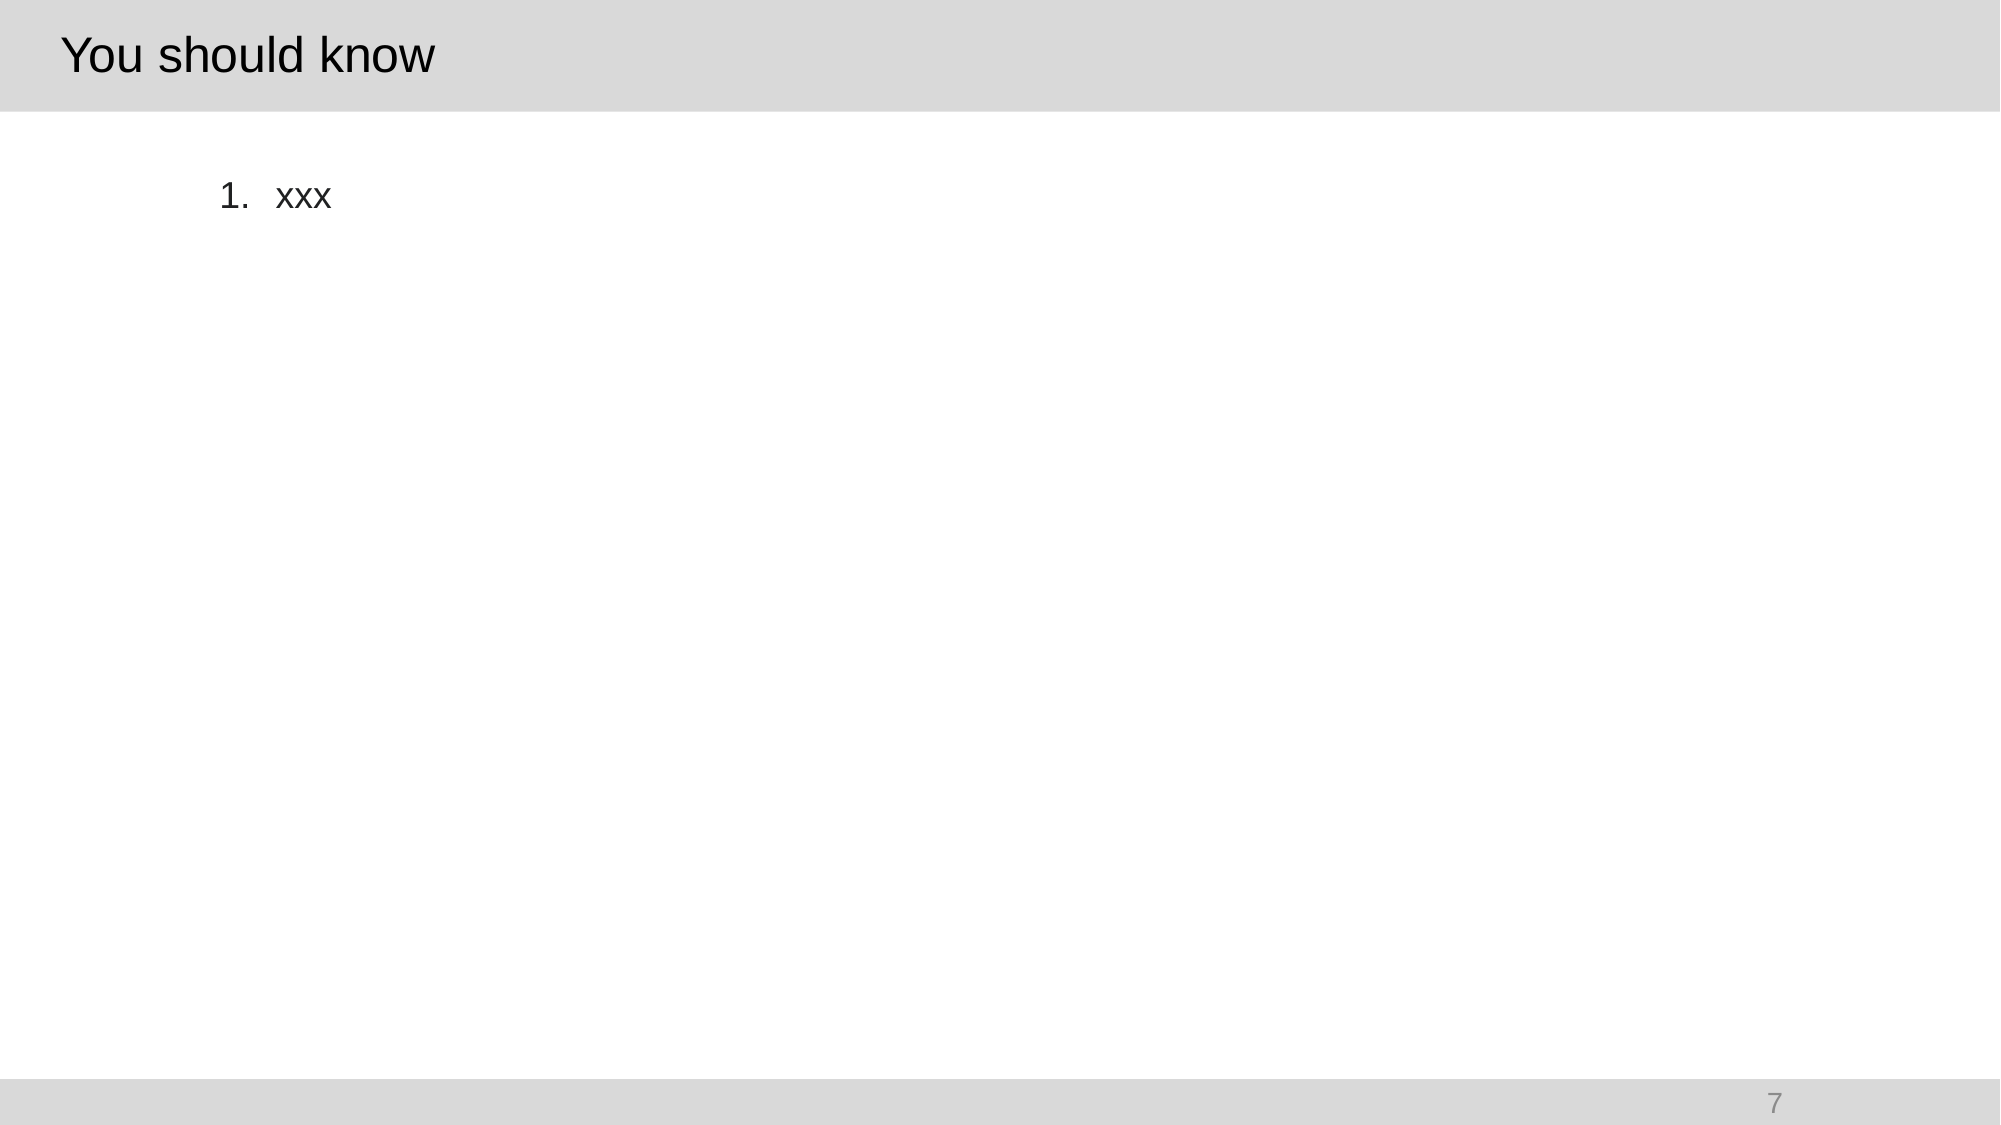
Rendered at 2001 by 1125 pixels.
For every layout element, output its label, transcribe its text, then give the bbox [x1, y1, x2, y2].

title You should know [0, 0, 2000, 112]
footer [0, 1079, 1550, 1125]
slide_number 7 [1550, 1079, 2000, 1125]
text_box xxx [204, 163, 1494, 364]
